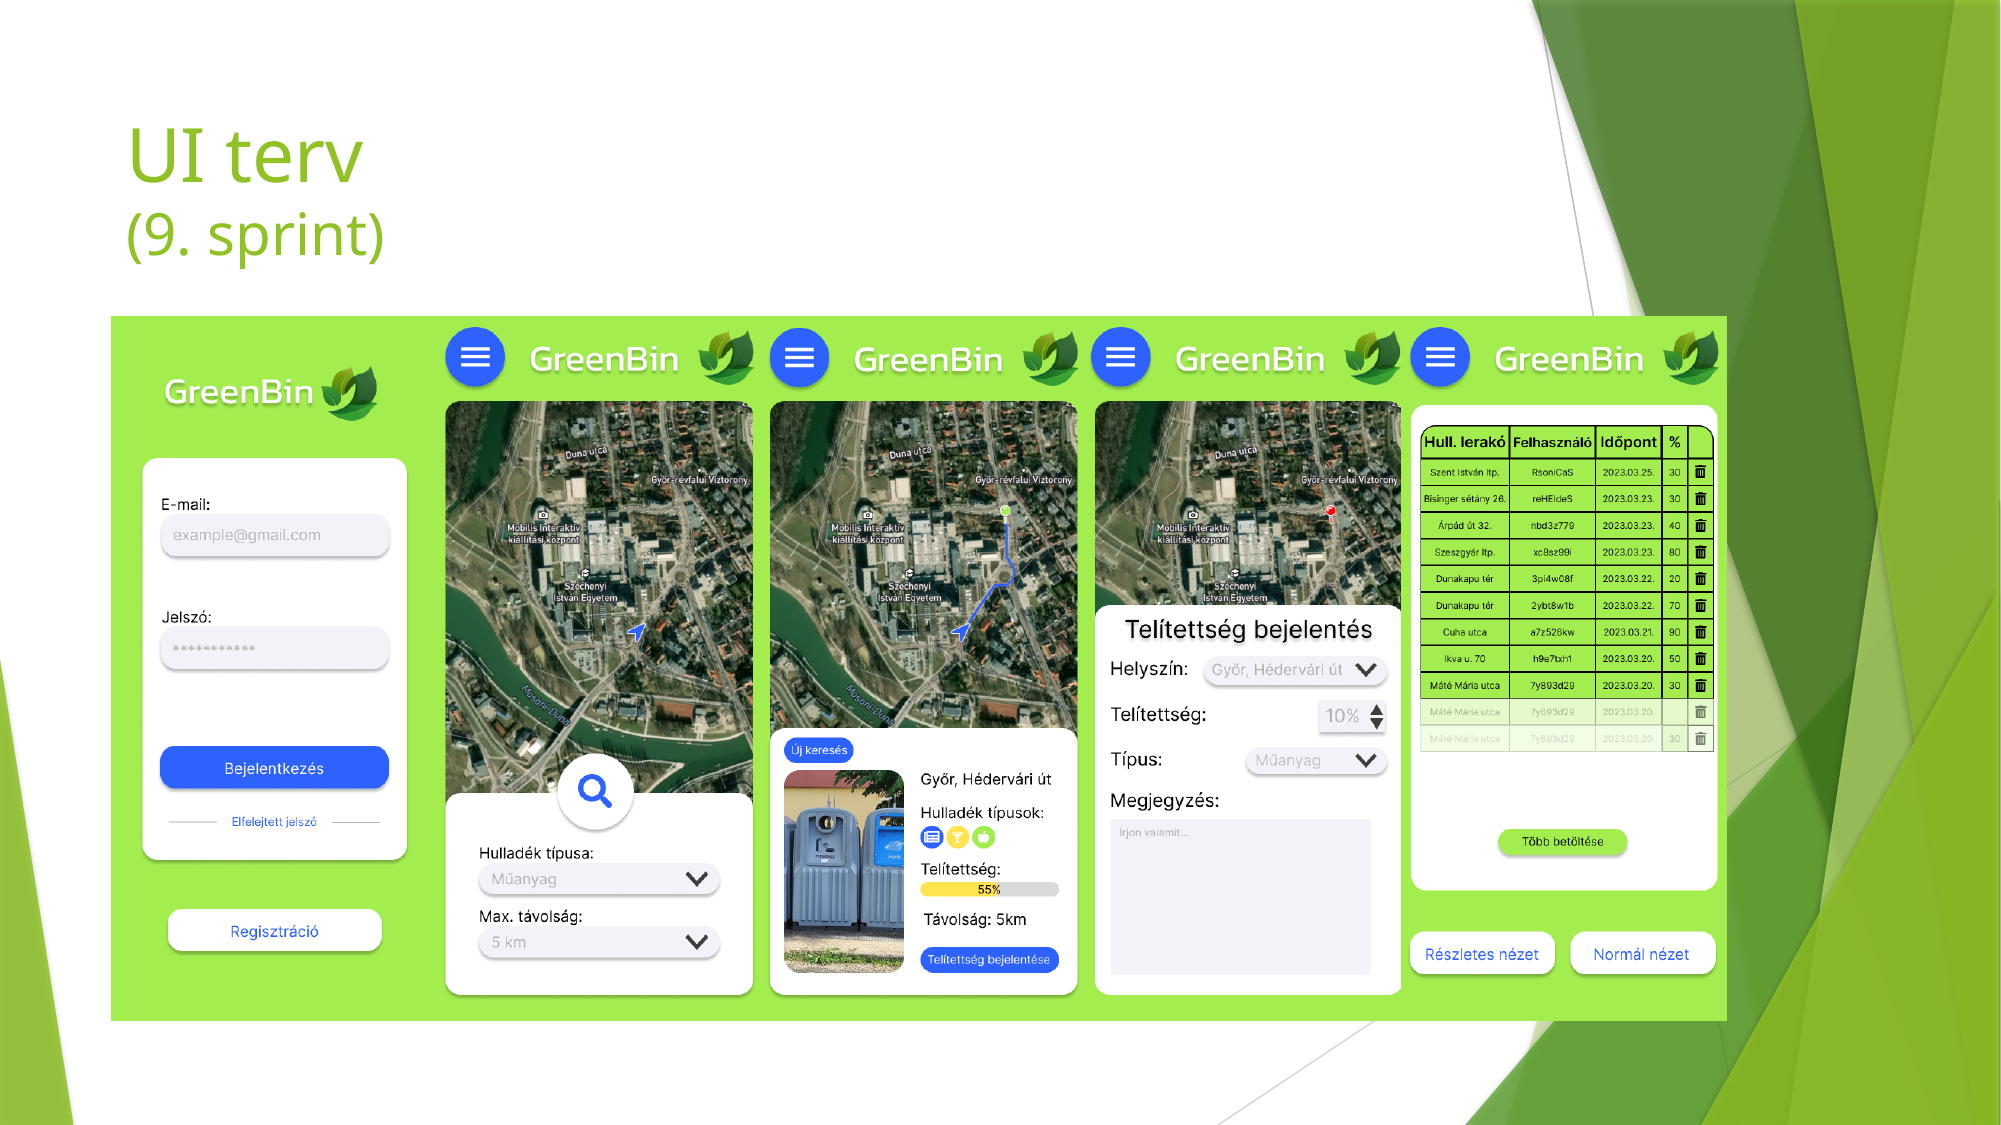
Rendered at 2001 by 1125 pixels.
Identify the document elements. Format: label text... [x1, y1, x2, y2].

picture [110, 316, 1727, 1021]
title UI terv (9. sprint) [111, 99, 1522, 315]
